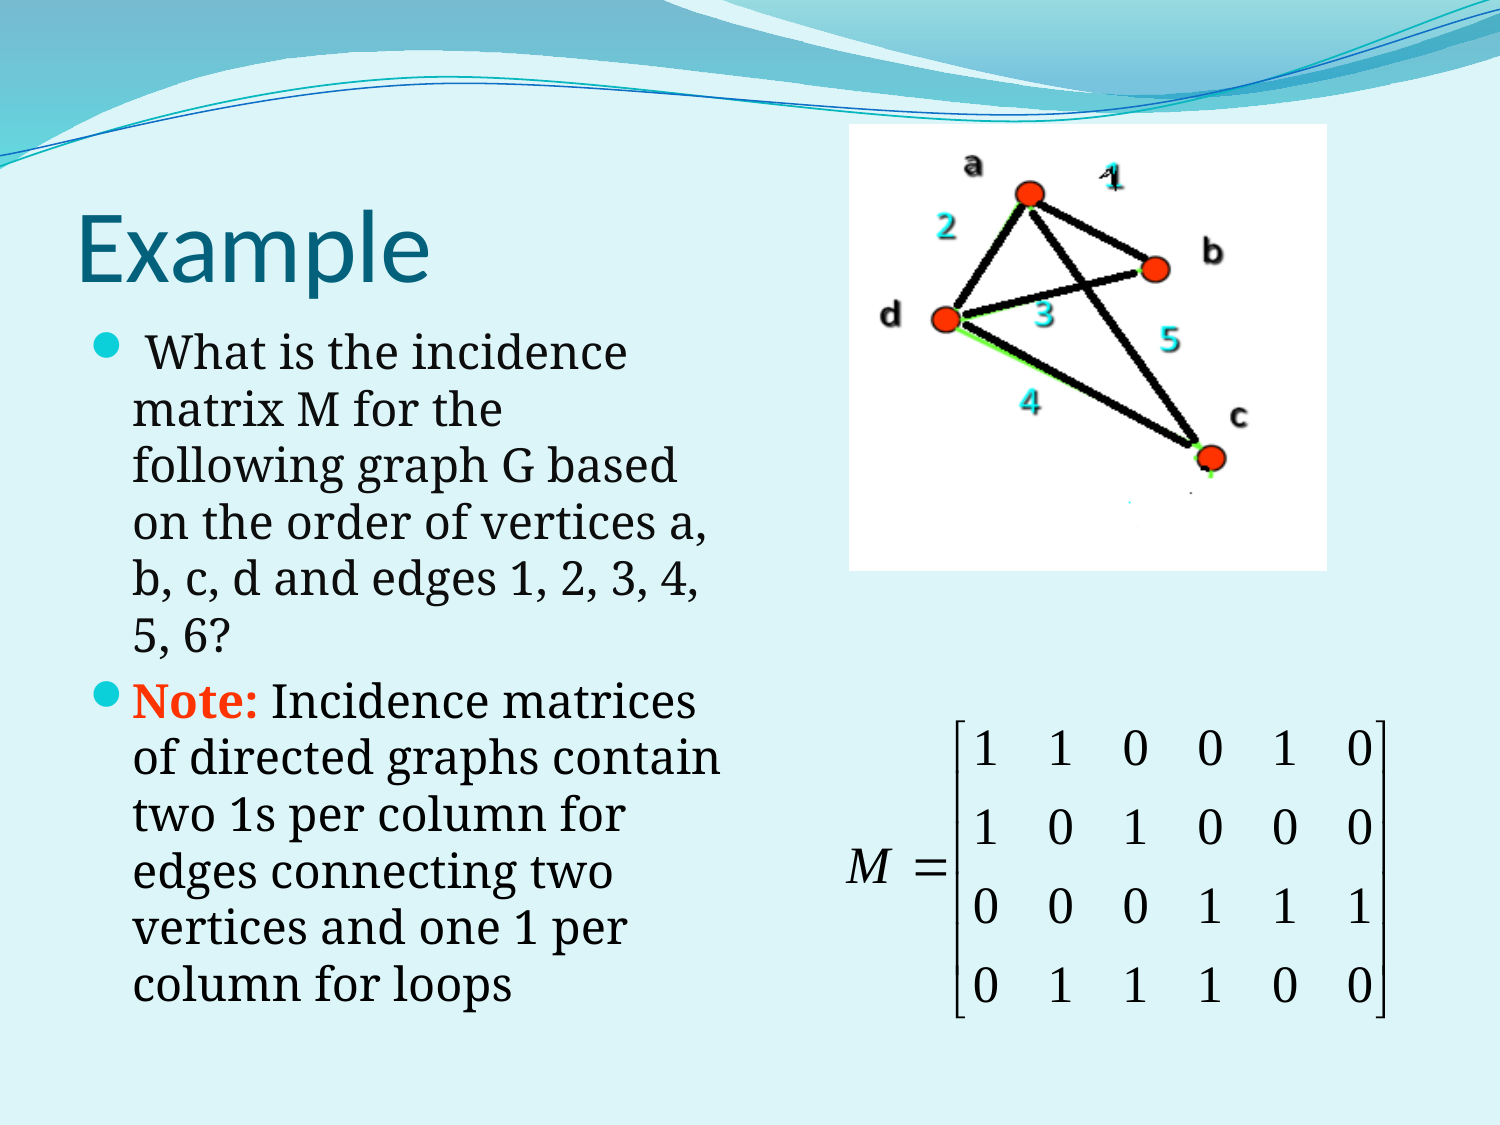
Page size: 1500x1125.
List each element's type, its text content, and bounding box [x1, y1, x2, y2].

picture [849, 124, 1327, 571]
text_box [837, 712, 1404, 1029]
title Hamilton paths and circuits [843, 127, 849, 303]
title Hamilton paths and circuits [1327, 128, 1332, 303]
list What is the incidence matrix M for the following graph G based on the order of vertices a, b, c, d and edges 1, 2, 3, 4, 5, 6? Note: Incidence matrices of directed graphs contain two 1s per column for edges connecting two vertices and one 1 per column for loops [75, 314, 738, 1043]
title Example [75, 115, 1425, 303]
